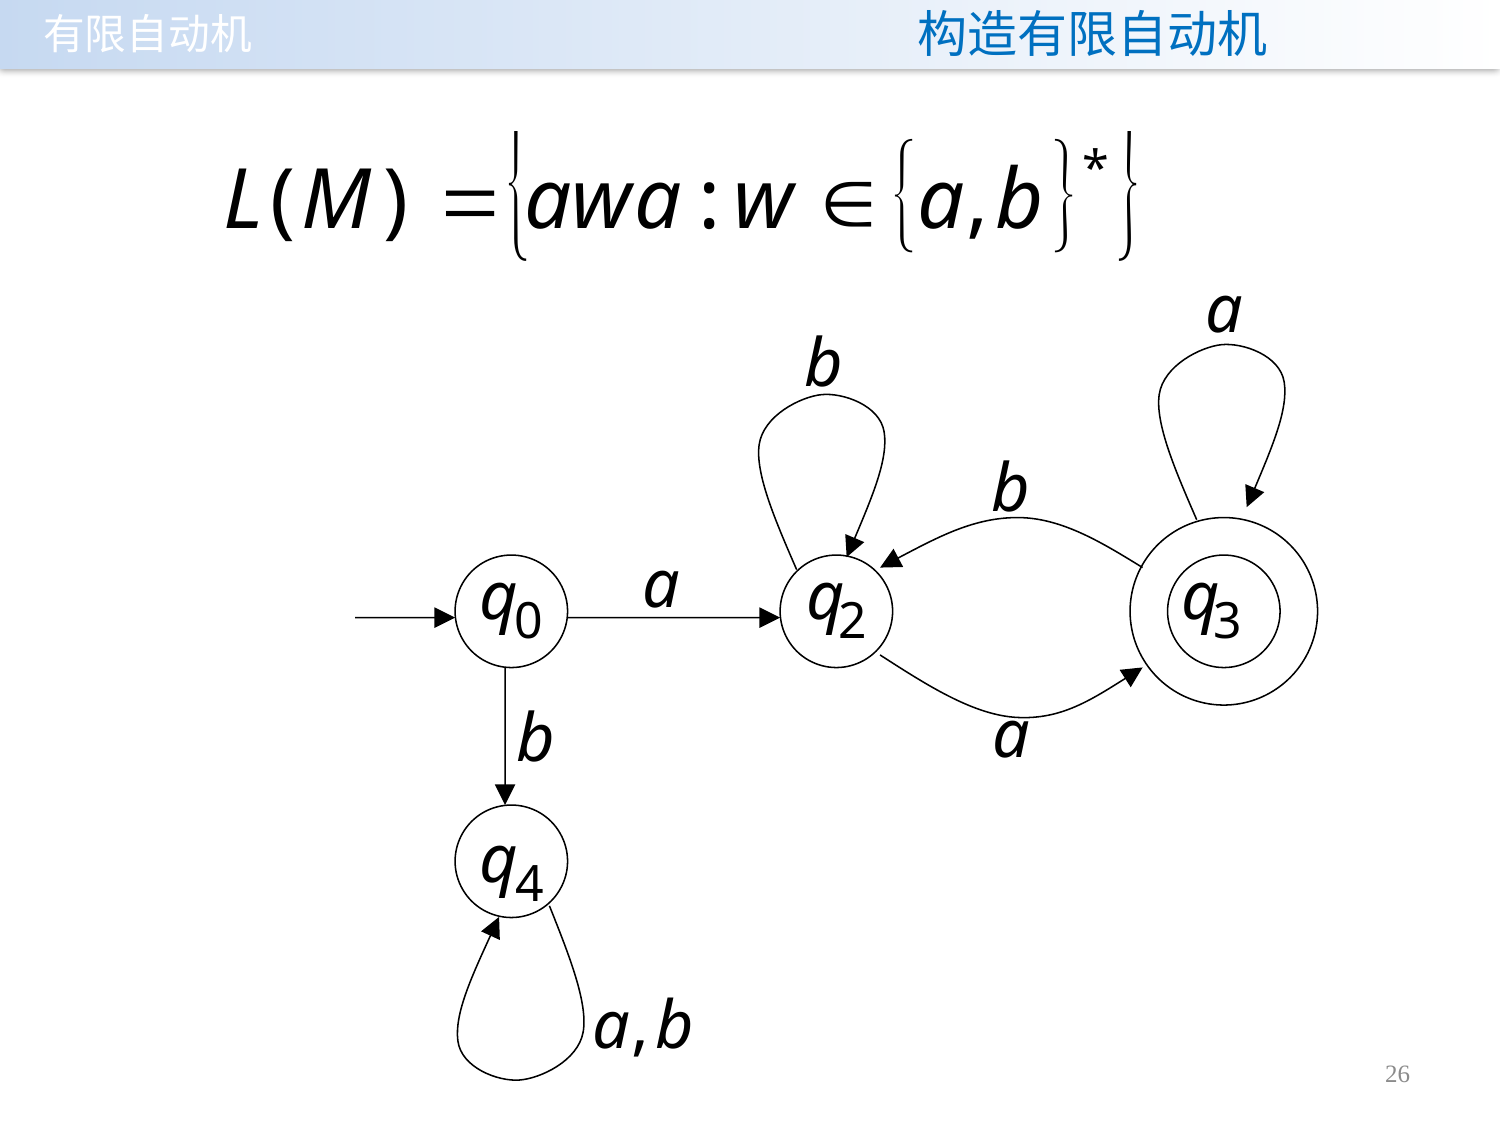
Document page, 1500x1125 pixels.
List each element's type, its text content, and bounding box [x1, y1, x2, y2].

title 构造有限自动机 [702, 0, 1483, 67]
text_box [1130, 528, 1318, 706]
slide_number 26 [1074, 1042, 1425, 1103]
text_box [1154, 292, 1289, 520]
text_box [454, 904, 703, 1083]
text_box [355, 607, 449, 628]
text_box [504, 676, 564, 803]
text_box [454, 804, 568, 918]
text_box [1167, 554, 1281, 668]
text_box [573, 567, 774, 618]
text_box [212, 131, 1151, 264]
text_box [879, 654, 1143, 764]
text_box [894, 454, 1143, 568]
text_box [779, 554, 893, 668]
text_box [754, 329, 889, 570]
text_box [454, 554, 568, 668]
